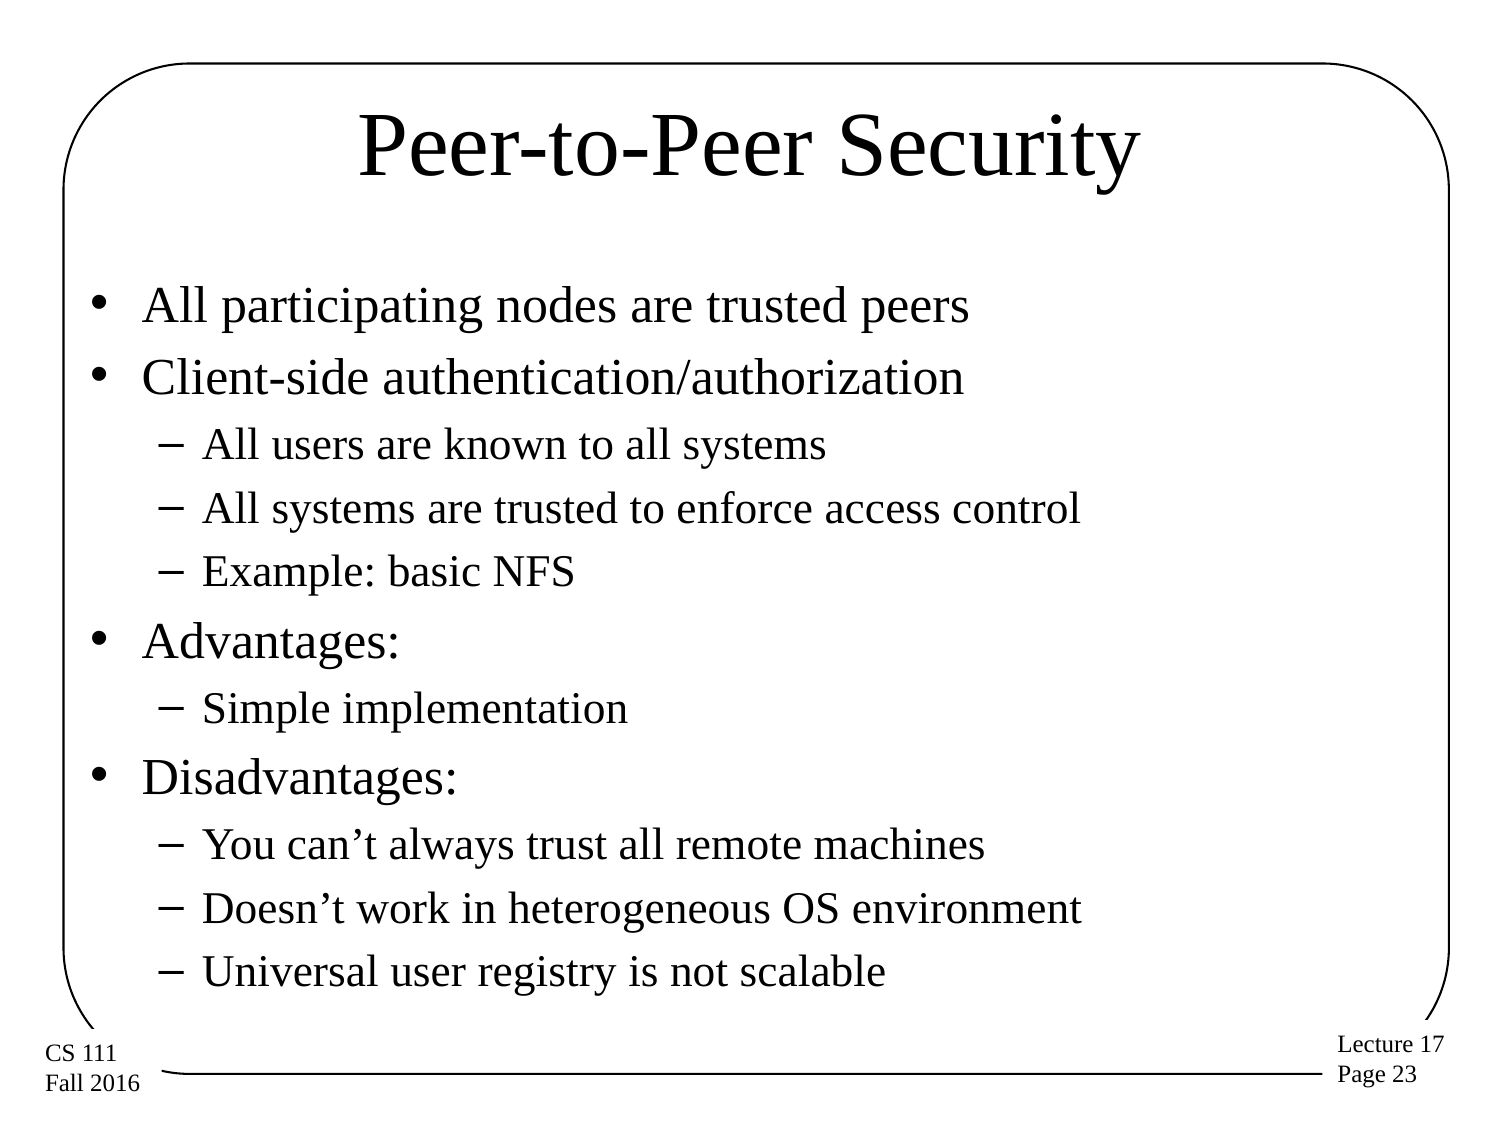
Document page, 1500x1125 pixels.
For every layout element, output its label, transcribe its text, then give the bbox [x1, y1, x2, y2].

title Peer-to-Peer Security [74, 44, 1426, 233]
list All participating nodes are trusted peers Client-side authentication/authorization All users are known to all systems All systems are trusted to enforce access control Example: basic NFS Advantages: Simple implementation Disadvantages: You can’t always trust all remote machines Doesn’t work in heterogeneous OS environment Universal user registry is not scalable [74, 262, 1426, 1006]
